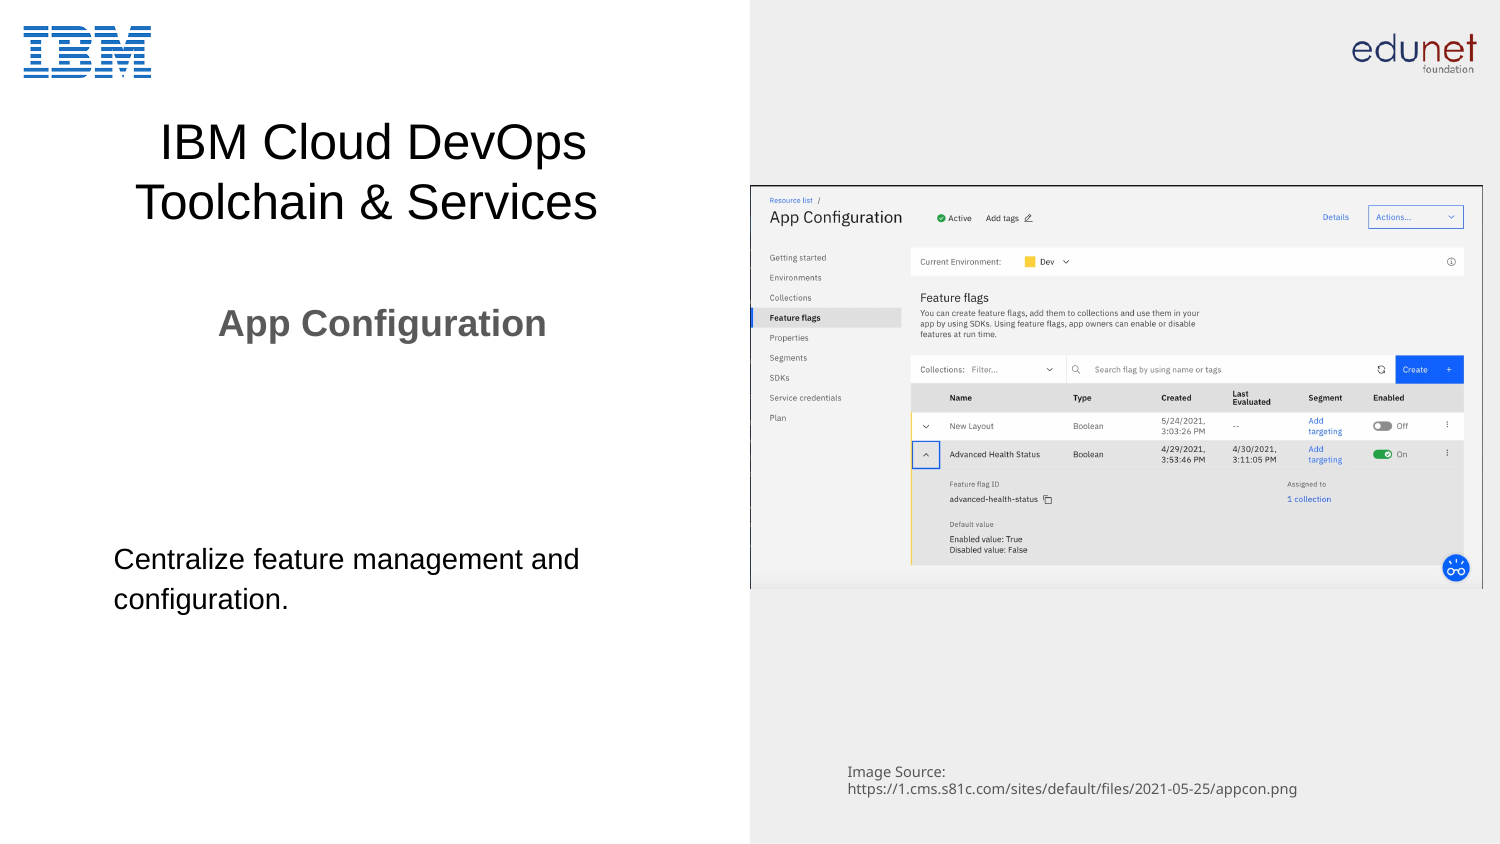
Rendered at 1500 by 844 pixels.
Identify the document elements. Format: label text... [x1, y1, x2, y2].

picture [1350, 26, 1480, 78]
picture [749, 184, 1483, 589]
picture [0, 0, 559, 78]
list Centralize feature management and configuration. [75, 431, 706, 720]
list Image Source: https://1.cms.s81c.com/sites/default/files/2021-05-25/appcon.png [832, 747, 1390, 812]
title IBM Cloud DevOps Toolchain & Services [41, 117, 706, 223]
subtitle App Configuration [41, 268, 706, 375]
